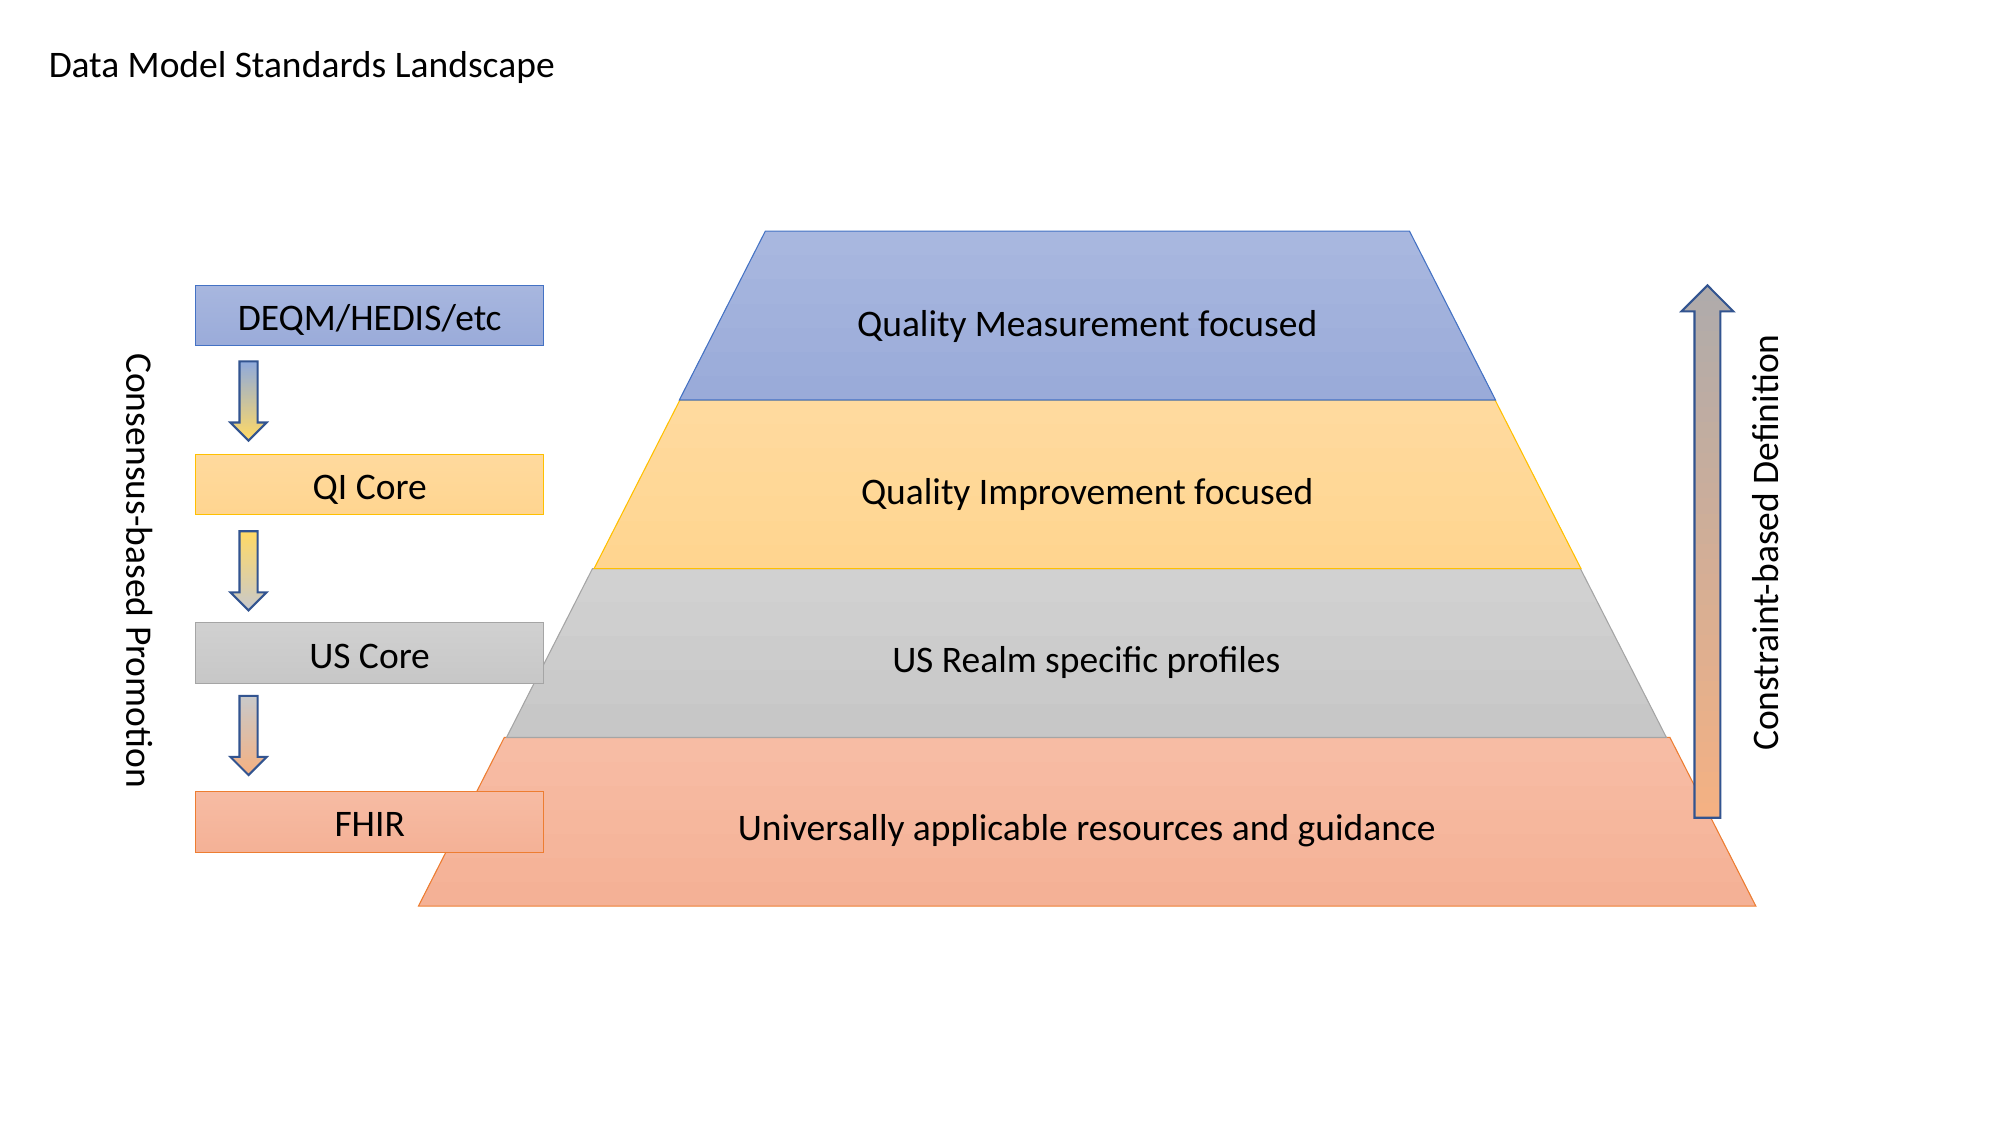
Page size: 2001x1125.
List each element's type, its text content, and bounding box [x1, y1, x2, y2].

text_box [227, 530, 270, 612]
text_box Universally applicable resources and guidance [417, 736, 1757, 907]
text_box US Core [195, 622, 544, 684]
text_box FHIR [195, 791, 544, 853]
text_box DEQM/HEDIS/etc [195, 285, 544, 346]
text_box Quality Improvement focused [593, 401, 1582, 570]
text_box Quality Measurement focused [678, 230, 1497, 401]
text_box [227, 694, 270, 777]
text_box QI Core [195, 454, 544, 515]
text_box Constraint-based Definition [1733, 319, 1793, 766]
text_box Consensus-based Promotion [111, 338, 172, 803]
text_box [227, 360, 270, 443]
text_box [1679, 283, 1736, 819]
text_box Data Model Standards Landscape [34, 33, 571, 93]
text_box US Realm specific profiles [505, 568, 1668, 739]
